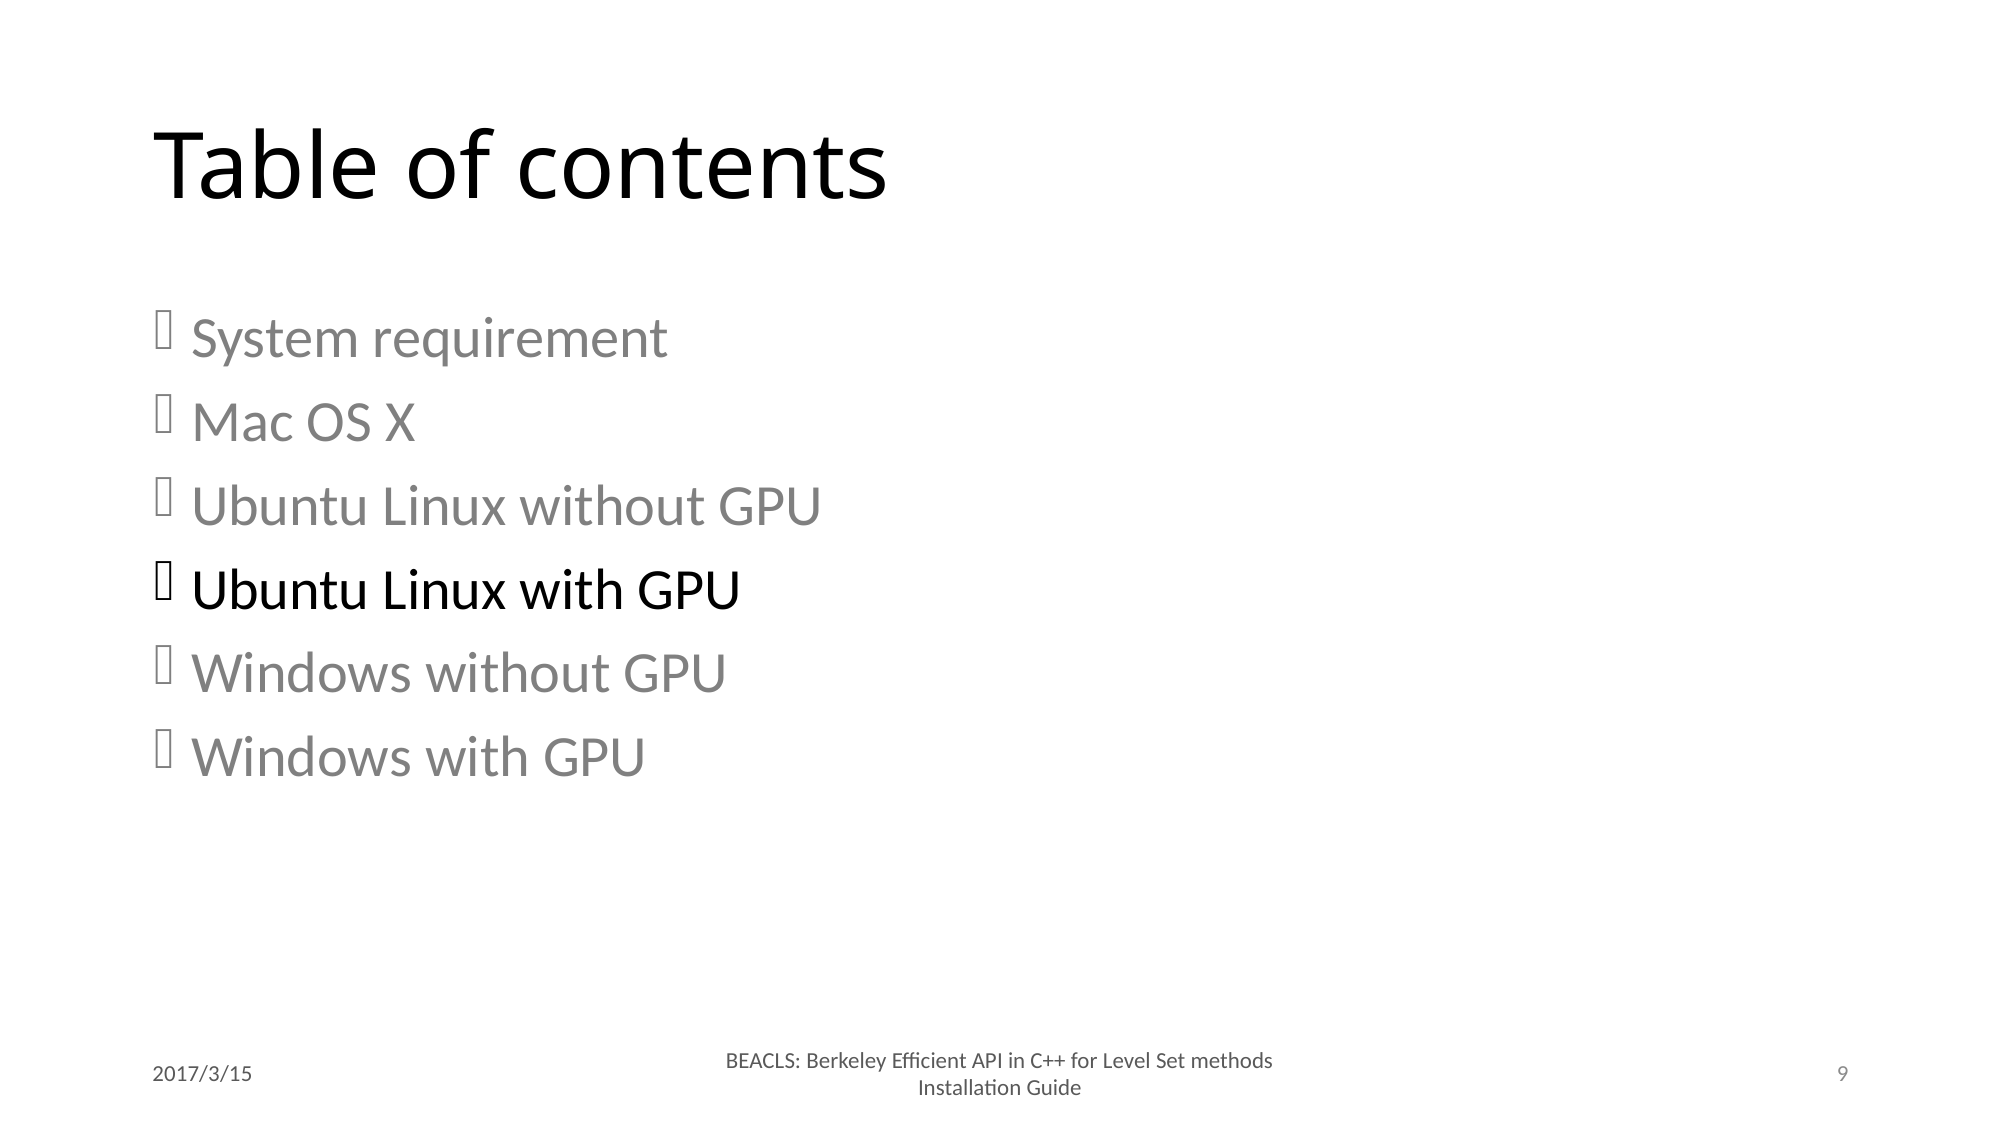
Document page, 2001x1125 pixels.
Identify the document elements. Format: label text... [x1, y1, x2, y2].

slide_number 9 [1413, 1042, 1864, 1103]
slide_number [137, 1042, 588, 1103]
footer BEACLS: Berkeley Efficient API in C++ for Level Set methods Installation Guide [662, 1042, 1338, 1103]
list System requirement Mac OS X Ubuntu Linux without GPU Ubuntu Linux with GPU Windows without GPU Windows with GPU [138, 299, 1864, 1014]
title Table of contents [138, 60, 1864, 278]
